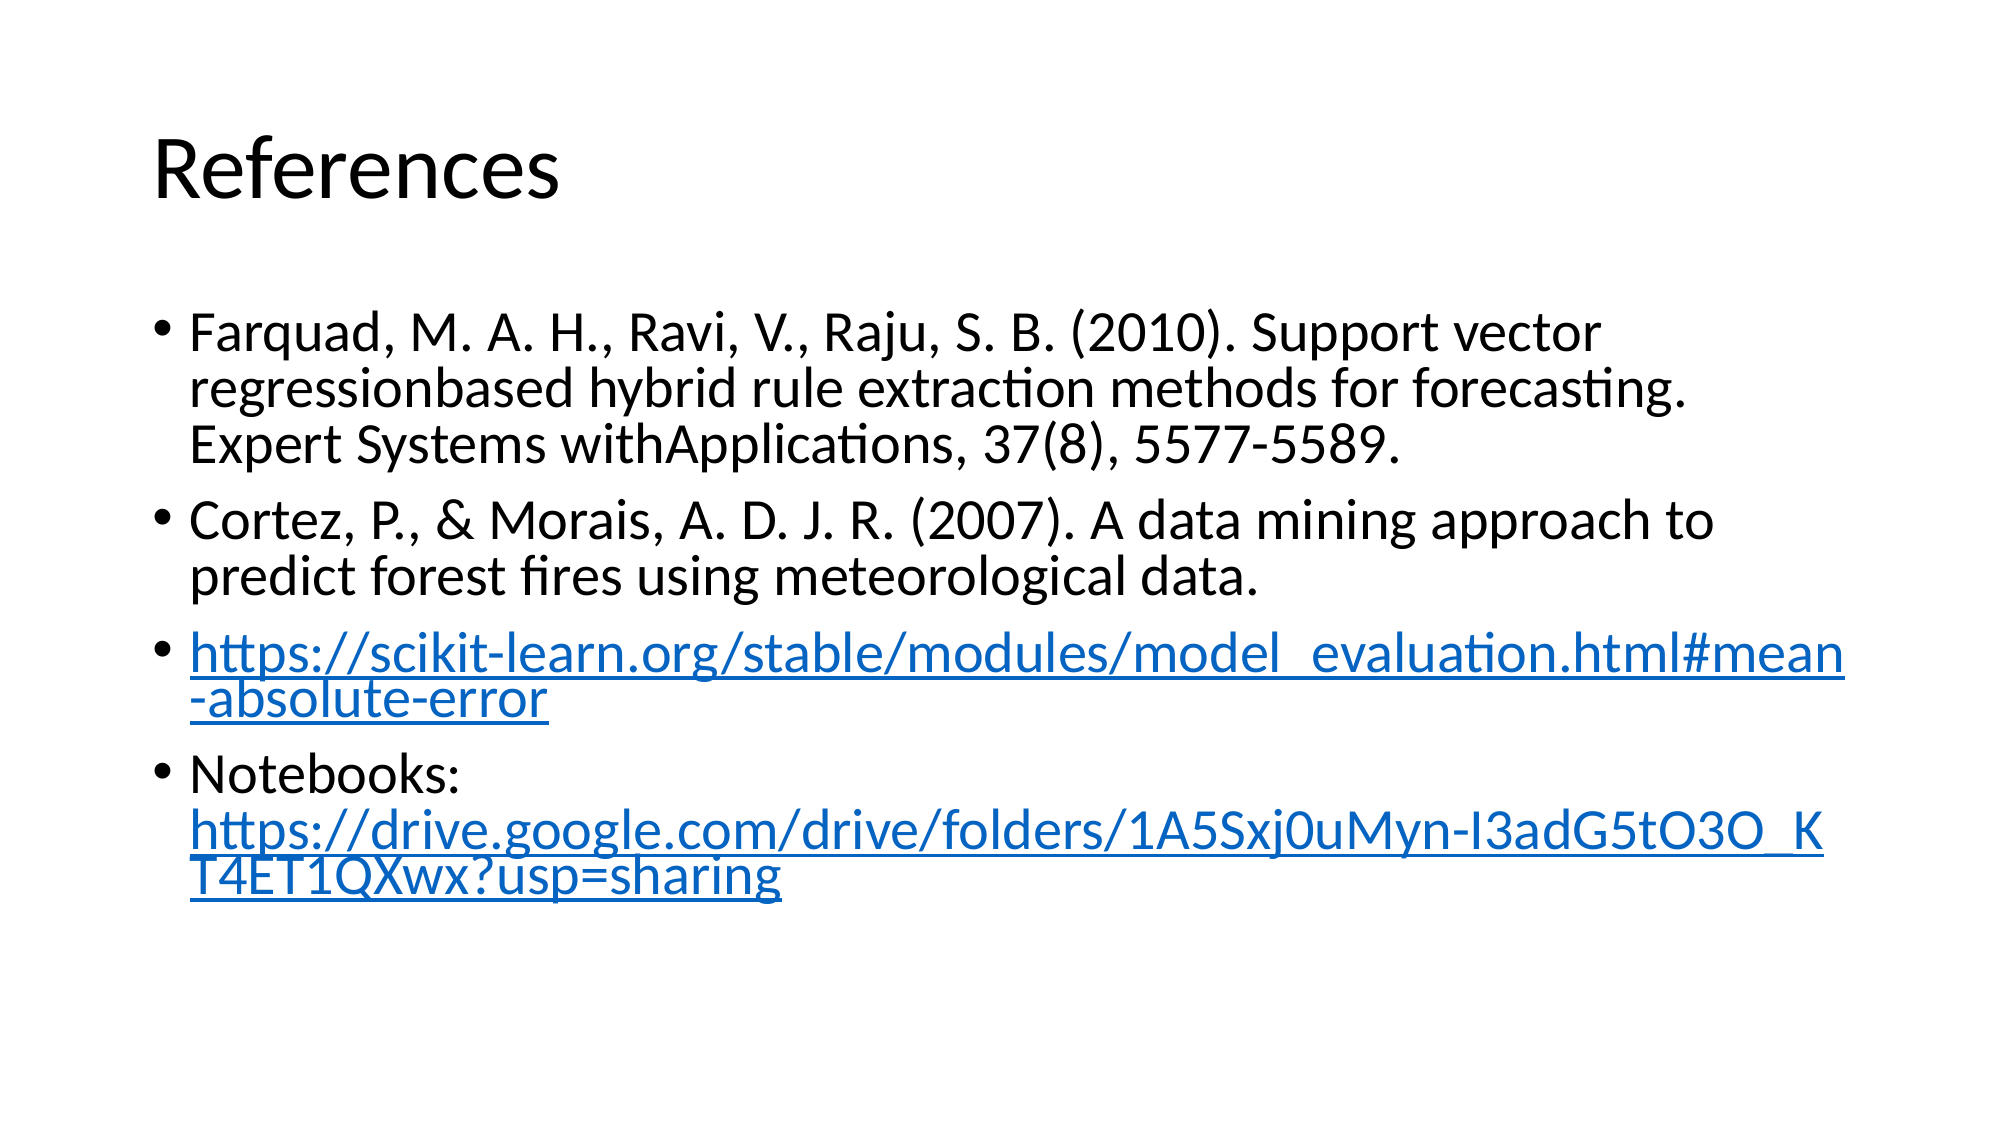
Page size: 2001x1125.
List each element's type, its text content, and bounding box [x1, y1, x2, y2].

list Farquad, M. A. H., Ravi, V., Raju, S. B. (2010). Support vector regressionbased hybrid rule extraction methods for forecasting. Expert Systems withApplications, 37(8), 5577-5589. Cortez, P., & Morais, A. D. J. R. (2007). A data mining approach to predict forest fires using meteorological data. https://scikit-learn.org/stable/modules/model_evaluation.html#mean-absolute-error Notebooks: https://drive.google.com/drive/folders/1A5Sxj0uMyn-I3adG5tO3O_KT4ET1QXwx?usp=sharing [137, 299, 1863, 1014]
title References [137, 59, 1863, 278]
